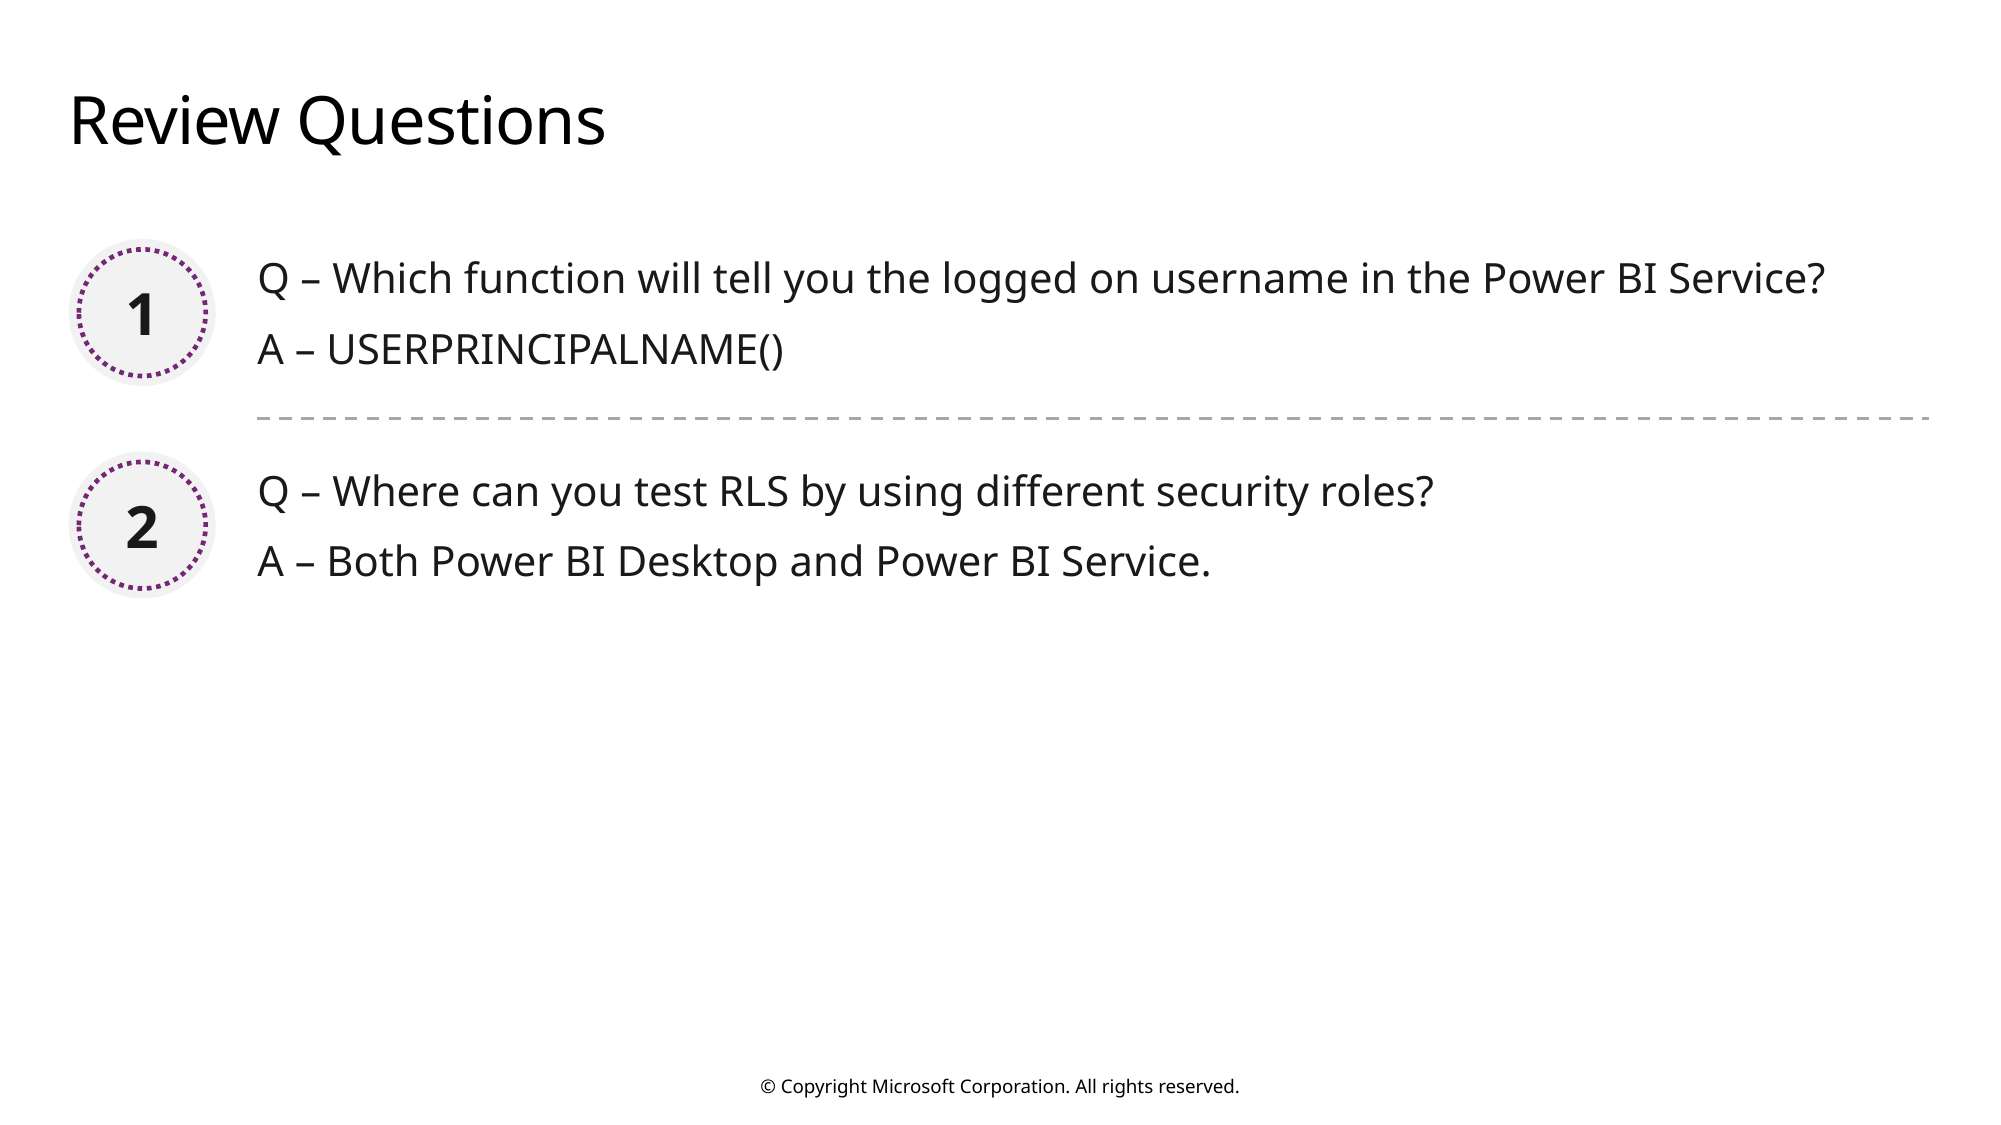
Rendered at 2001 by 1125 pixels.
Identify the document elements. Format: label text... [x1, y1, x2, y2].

title Review Questions [68, 72, 1930, 184]
text_box Q – Which function will tell you the logged on username in the Power BI Service? A – USERPRINCIPALNAME() [257, 238, 1932, 386]
text_box Q – Where can you test RLS by using different security roles? A – Both Power BI Desktop and Power BI Service. [257, 451, 1932, 599]
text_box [68, 451, 216, 599]
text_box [68, 238, 216, 387]
